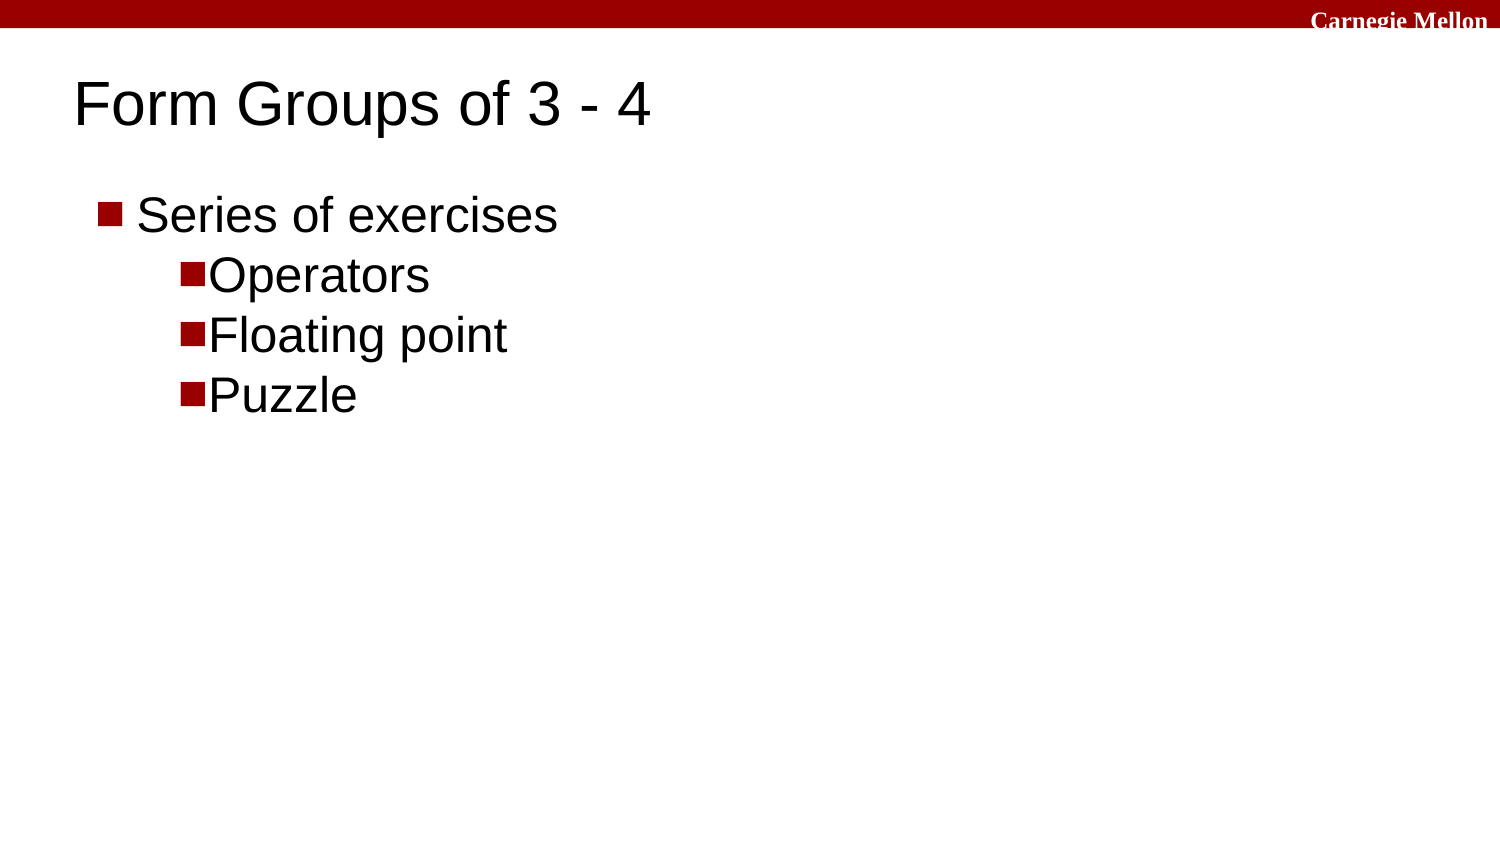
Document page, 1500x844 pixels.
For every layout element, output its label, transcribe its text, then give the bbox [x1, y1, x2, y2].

list Series of exercises Operators Floating point Puzzle [65, 167, 1361, 780]
title Form Groups of 3 - 4 [58, 53, 1304, 148]
